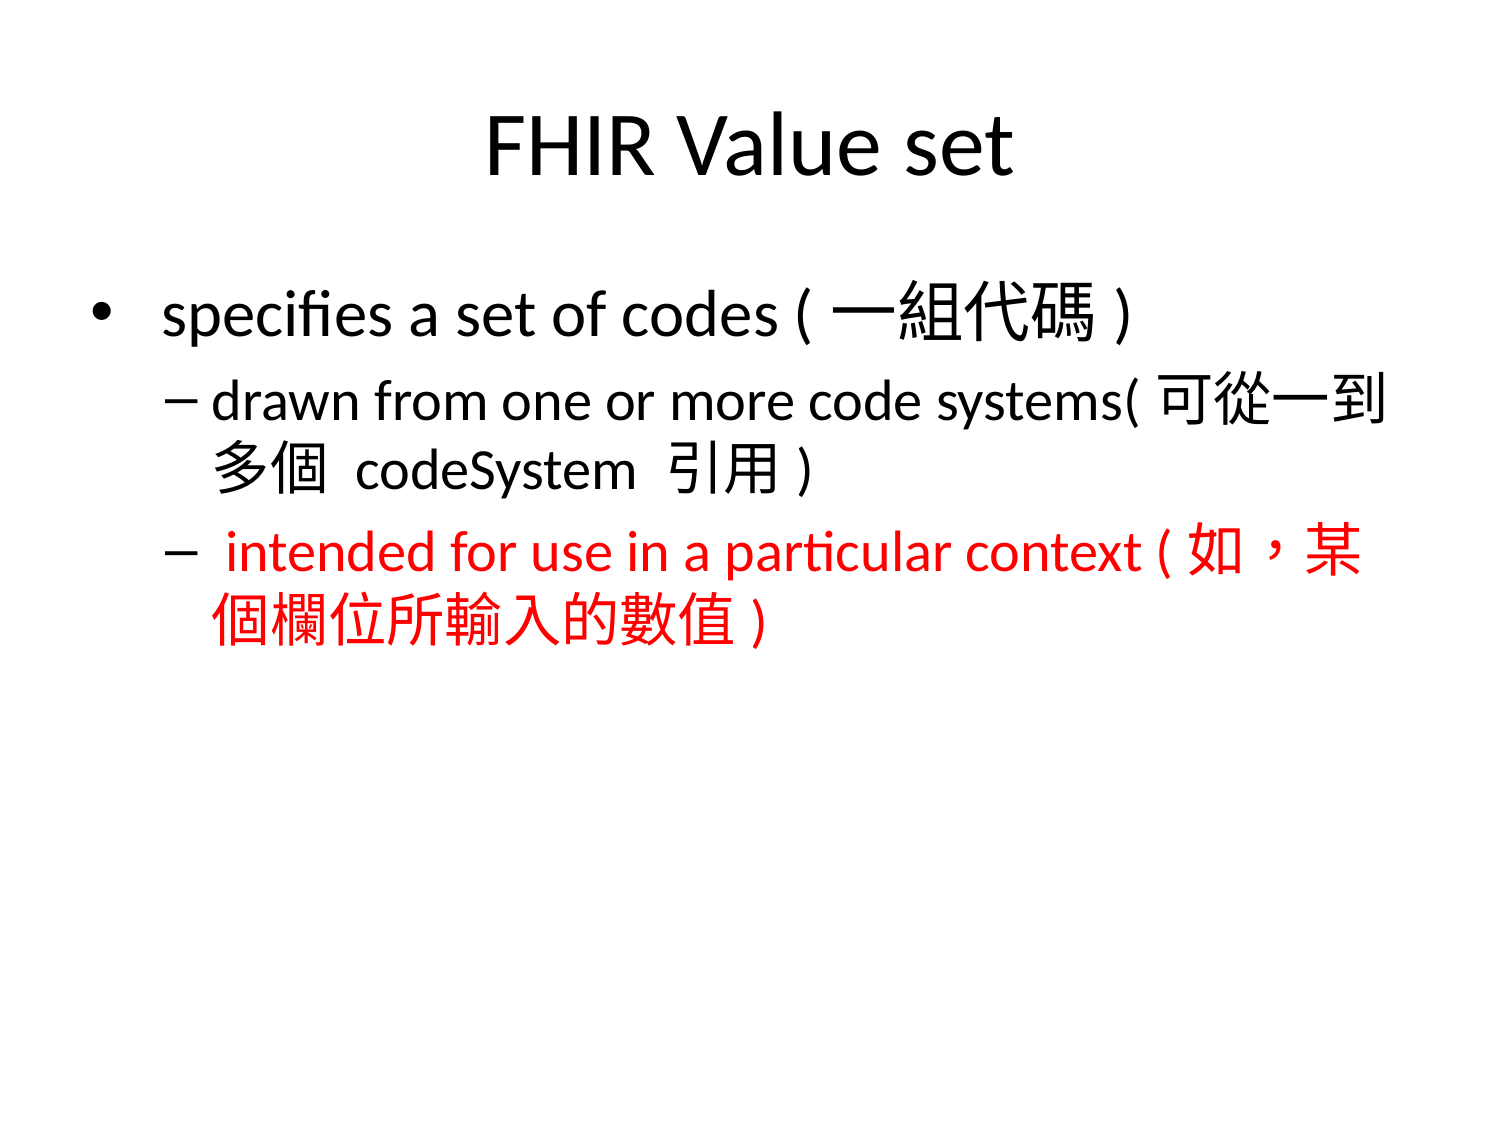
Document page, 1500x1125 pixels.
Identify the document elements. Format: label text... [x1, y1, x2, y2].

list specifies a set of codes (一組代碼) drawn from one or more code systems(可從一到多個 codeSystem 引用) intended for use in a particular context (如，某個欄位所輸入的數值) [75, 262, 1425, 1005]
title FHIR Value set [75, 45, 1425, 233]
